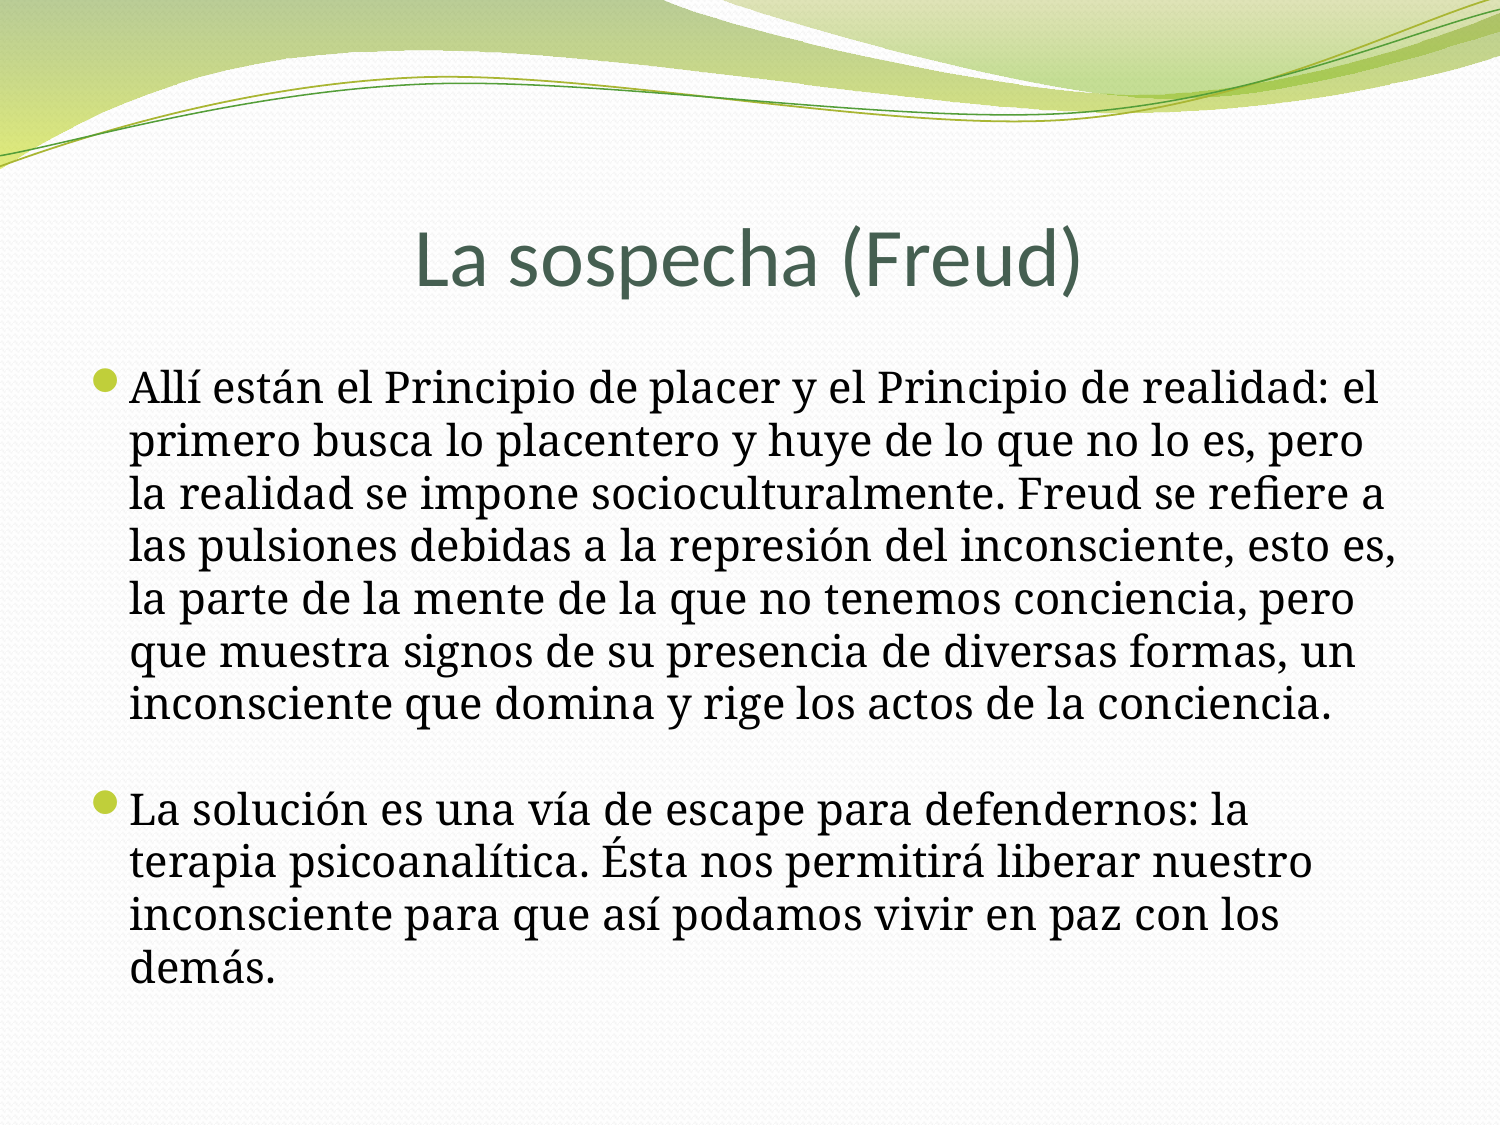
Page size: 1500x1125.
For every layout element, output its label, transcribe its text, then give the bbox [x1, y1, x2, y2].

title La sospecha (Freud) [75, 115, 1425, 303]
list Allí están el Principio de placer y el Principio de realidad: el primero busca lo placentero y huye de lo que no lo es, pero la realidad se impone socioculturalmente. Freud se refiere a las pulsiones debidas a la represión del inconsciente, esto es, la parte de la mente de la que no tenemos conciencia, pero que muestra signos de su presencia de diversas formas, un inconsciente que domina y rige los actos de la conciencia. La solución es una vía de escape para defendernos: la terapia psicoanalítica. Ésta nos permitirá liberar nuestro inconsciente para que así podamos vivir en paz con los demás. [75, 317, 1425, 1038]
